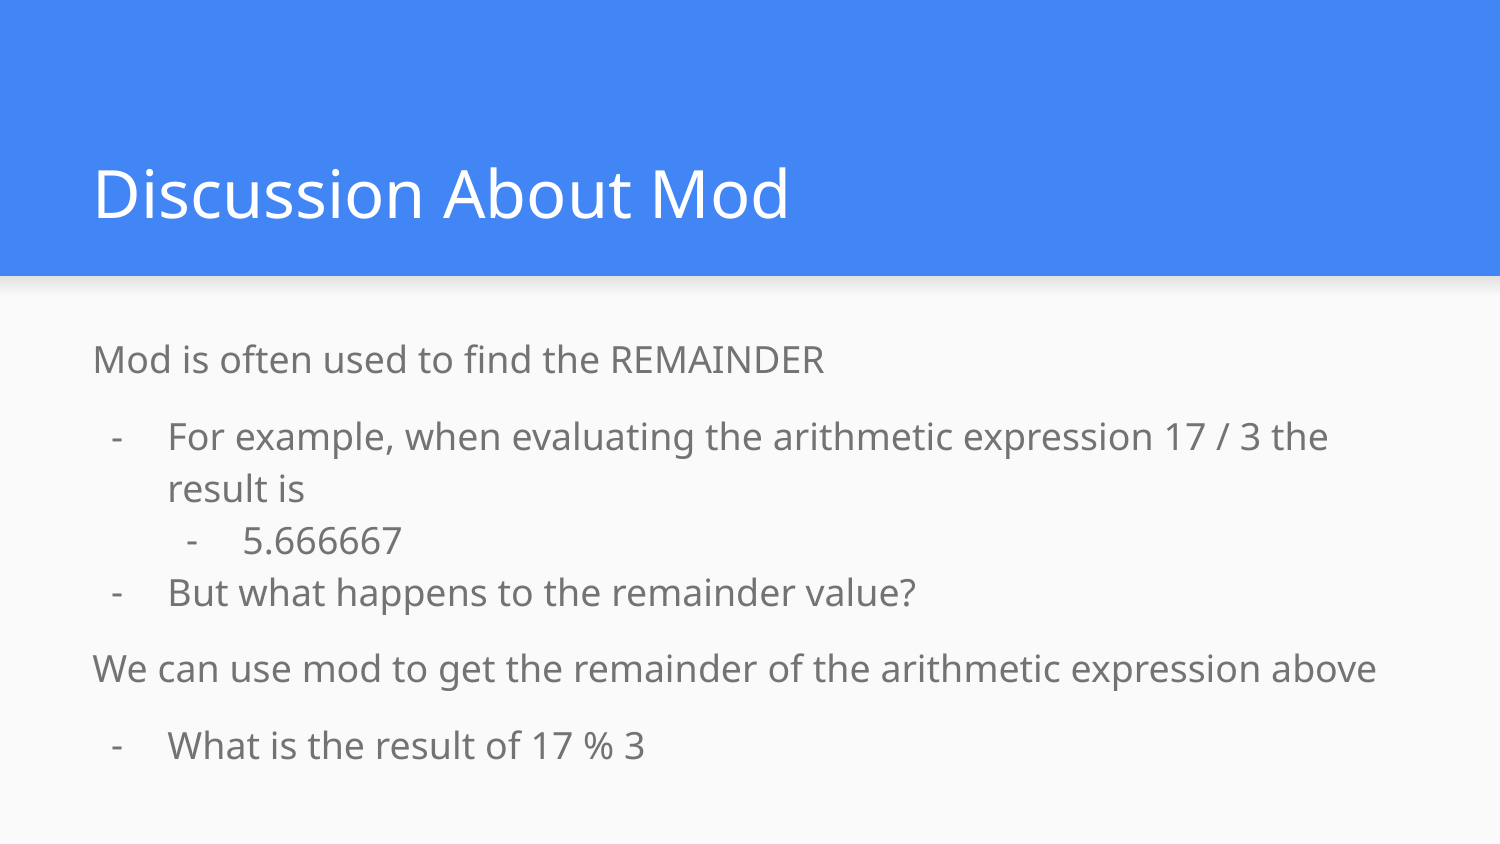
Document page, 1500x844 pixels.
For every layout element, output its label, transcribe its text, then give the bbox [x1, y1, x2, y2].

title Discussion About Mod [77, 121, 1427, 248]
list Mod is often used to find the REMAINDER For example, when evaluating the arithmetic expression 17 / 3 the result is 5.666667 But what happens to the remainder value? We can use mod to get the remainder of the arithmetic expression above What is the result of 17 % 3 [77, 314, 1427, 814]
